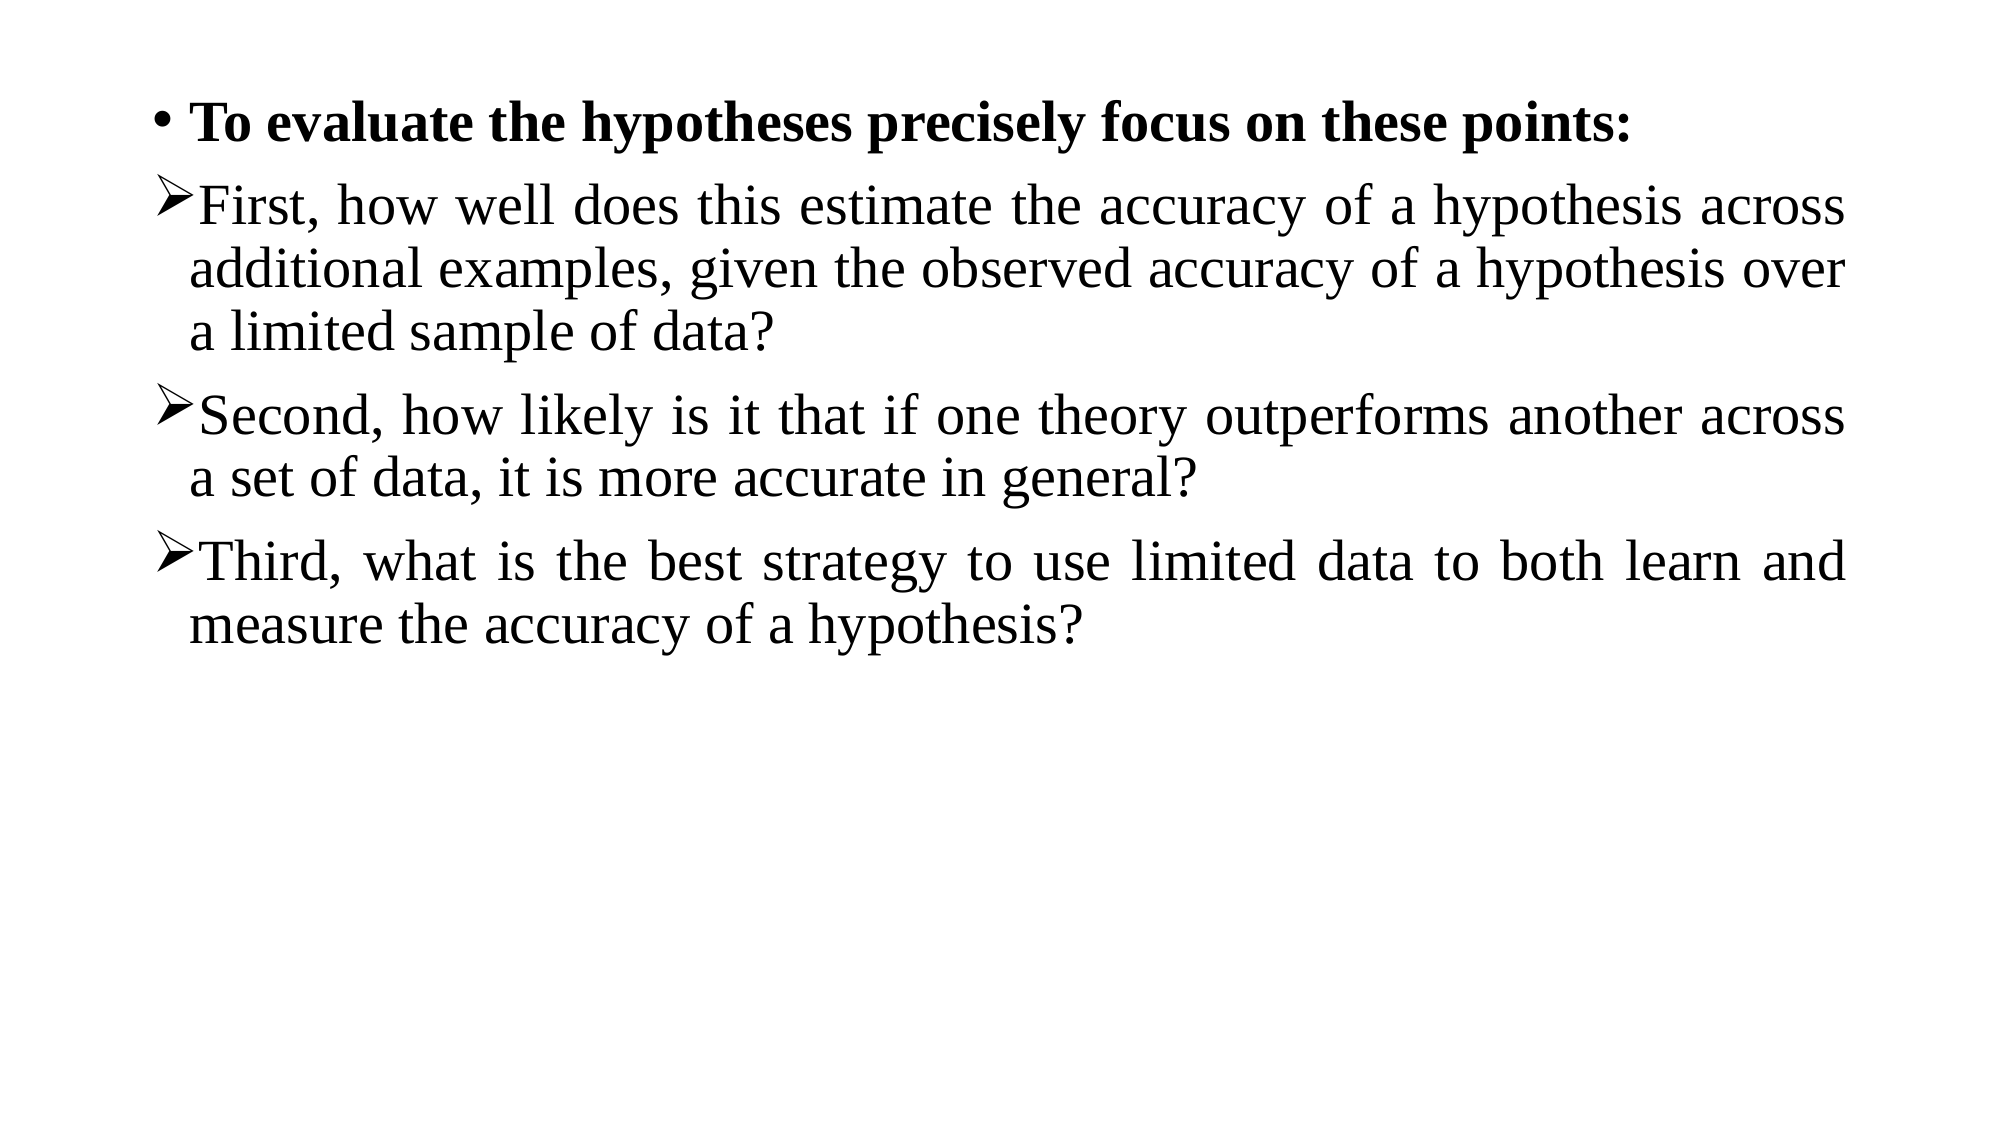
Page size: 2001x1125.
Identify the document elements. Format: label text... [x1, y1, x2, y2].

list To evaluate the hypotheses precisely focus on these points: First, how well does this estimate the accuracy of a hypothesis across additional examples, given the observed accuracy of a hypothesis over a limited sample of data? Second, how likely is it that if one theory outperforms another across a set of data, it is more accurate in general? Third, what is the best strategy to use limited data to both learn and measure the accuracy of a hypothesis? [137, 83, 1863, 1014]
